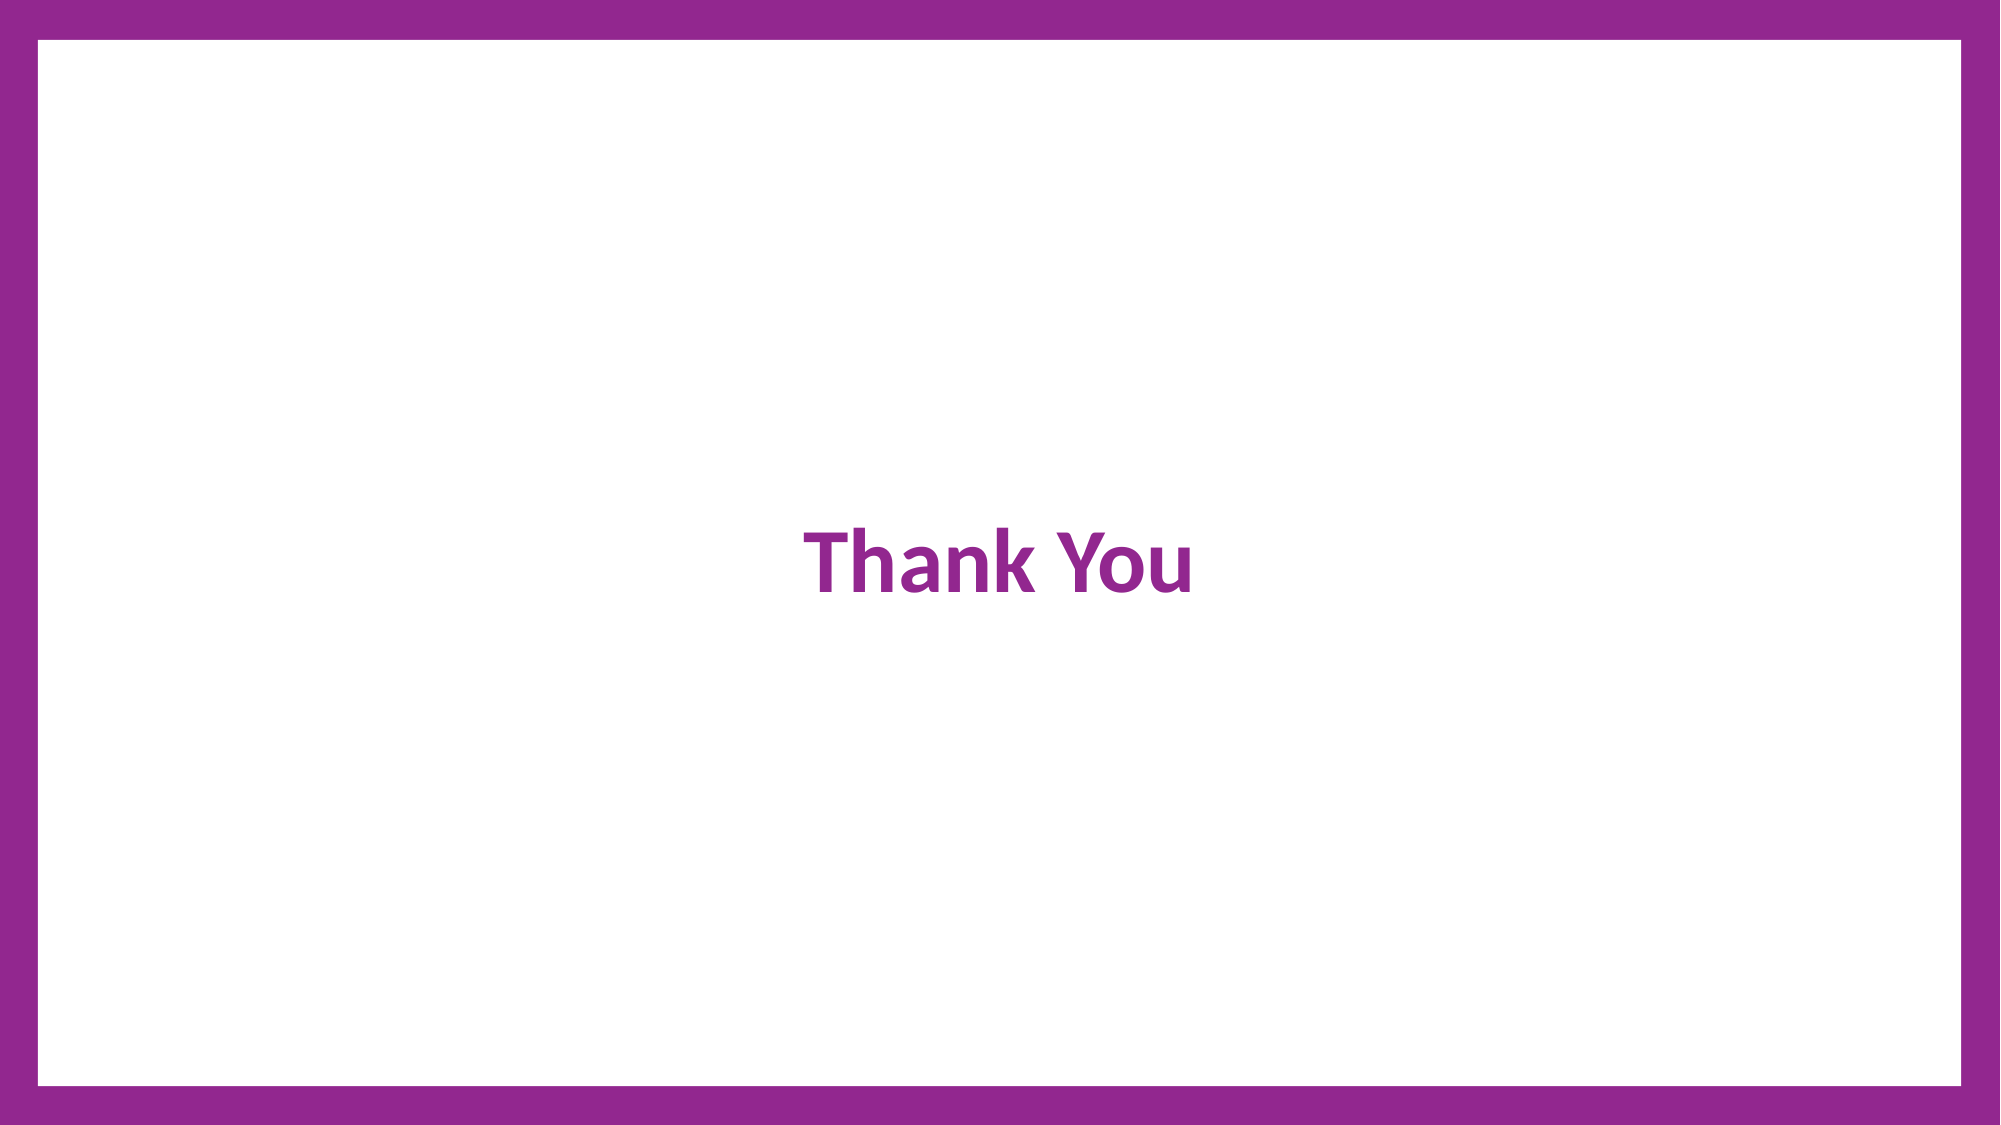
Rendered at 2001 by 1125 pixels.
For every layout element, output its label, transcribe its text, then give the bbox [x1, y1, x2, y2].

title Thank You [189, 451, 1810, 674]
